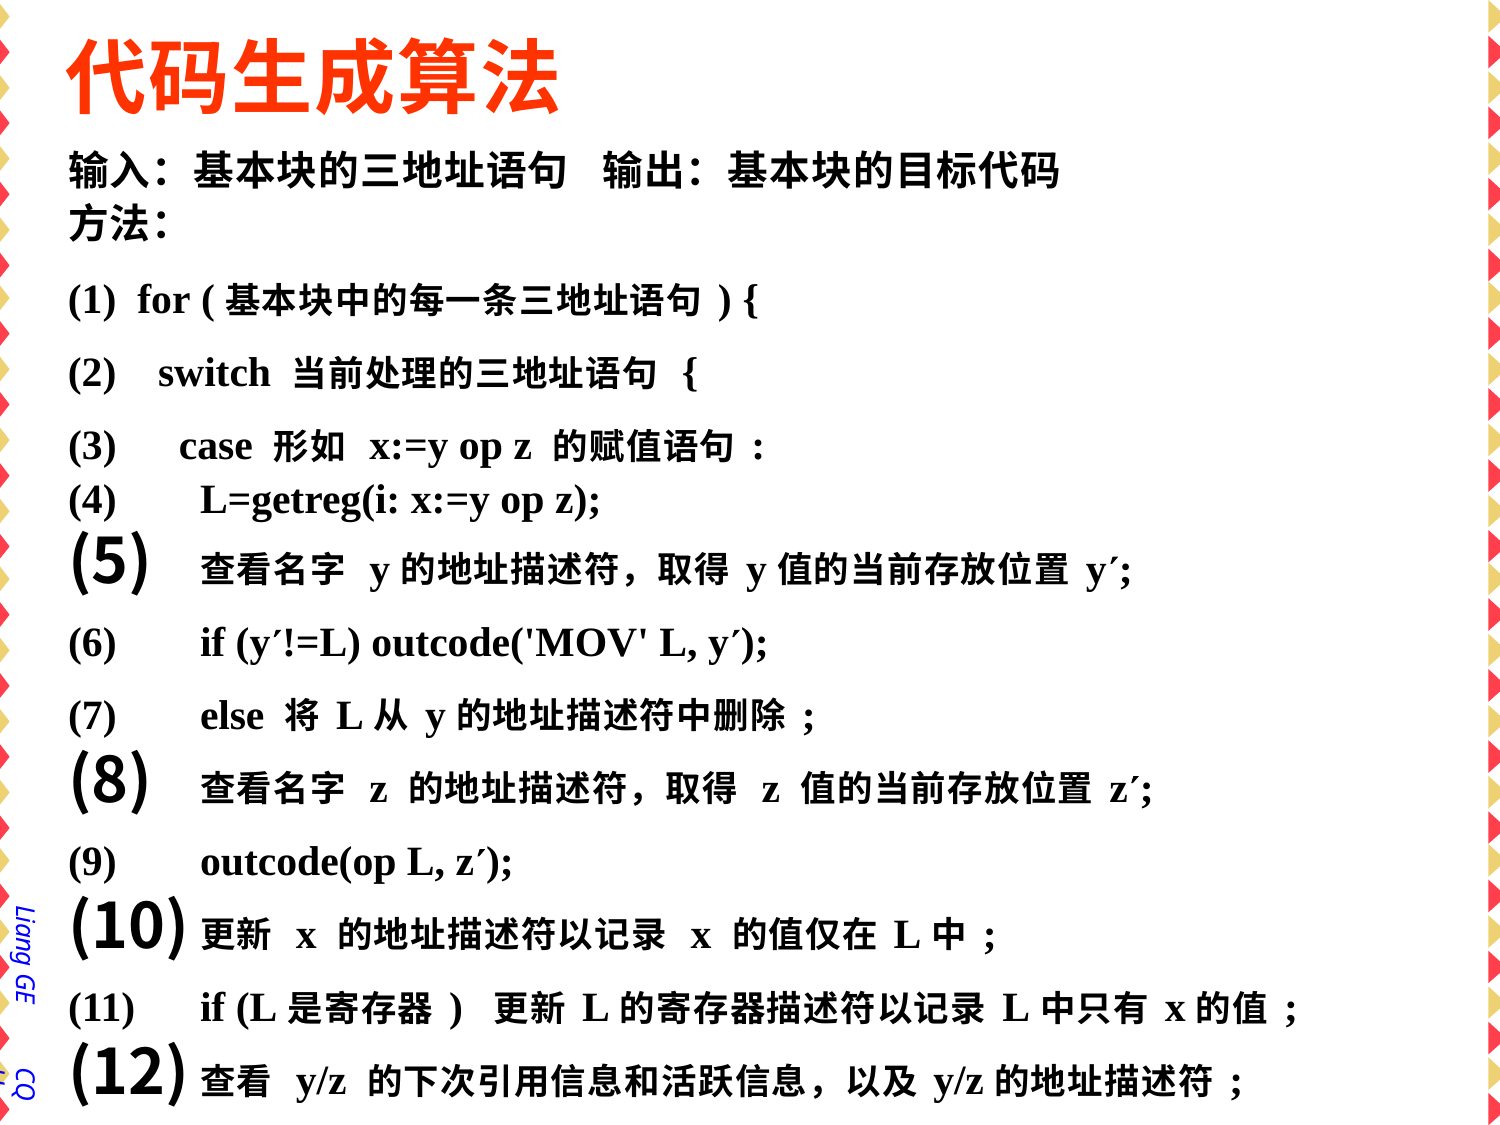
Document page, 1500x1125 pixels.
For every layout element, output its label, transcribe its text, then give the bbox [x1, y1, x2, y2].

title 代码生成算法 [62, 23, 569, 215]
text_box Liang GE [10, 902, 41, 1007]
text_box 输出：基本块的目标代码 [600, 142, 1066, 194]
text_box CQU [10, 1065, 41, 1107]
text_box for (基本块中的每一条三地址语句) { switch 当前处理的三地址语句 { case 形如 x:=y op z 的赋值语句: L=getreg(i: x:=y op z); 查看名字 y的地址描述符，取得y值的当前存放位置y; if (y!=L) outcode('MOV' L, y); else 将L从y的地址描述符中删除; 查看名字 z 的地址描述符，取得 z 值的当前存放位置z; outcode(op L, z); 更新 x 的地址描述符以记录 x 的值仅在L中; if (L是寄存器) 更新L的寄存器描述符以记录L中只有x的值; 查看 y/z 的下次引用信息和活跃信息，以及y/z的地址描述符; if (y/z没有下次引用，在块出口处非活跃，且当前值在寄存器R中) { 从y/z的地址描述符中删除寄存器R; 从R的寄存器描述符中删除名字y/z; } break; 32 [66, 250, 1483, 1125]
text_box 输入：基本块的三地址语句 方法： [65, 138, 574, 248]
